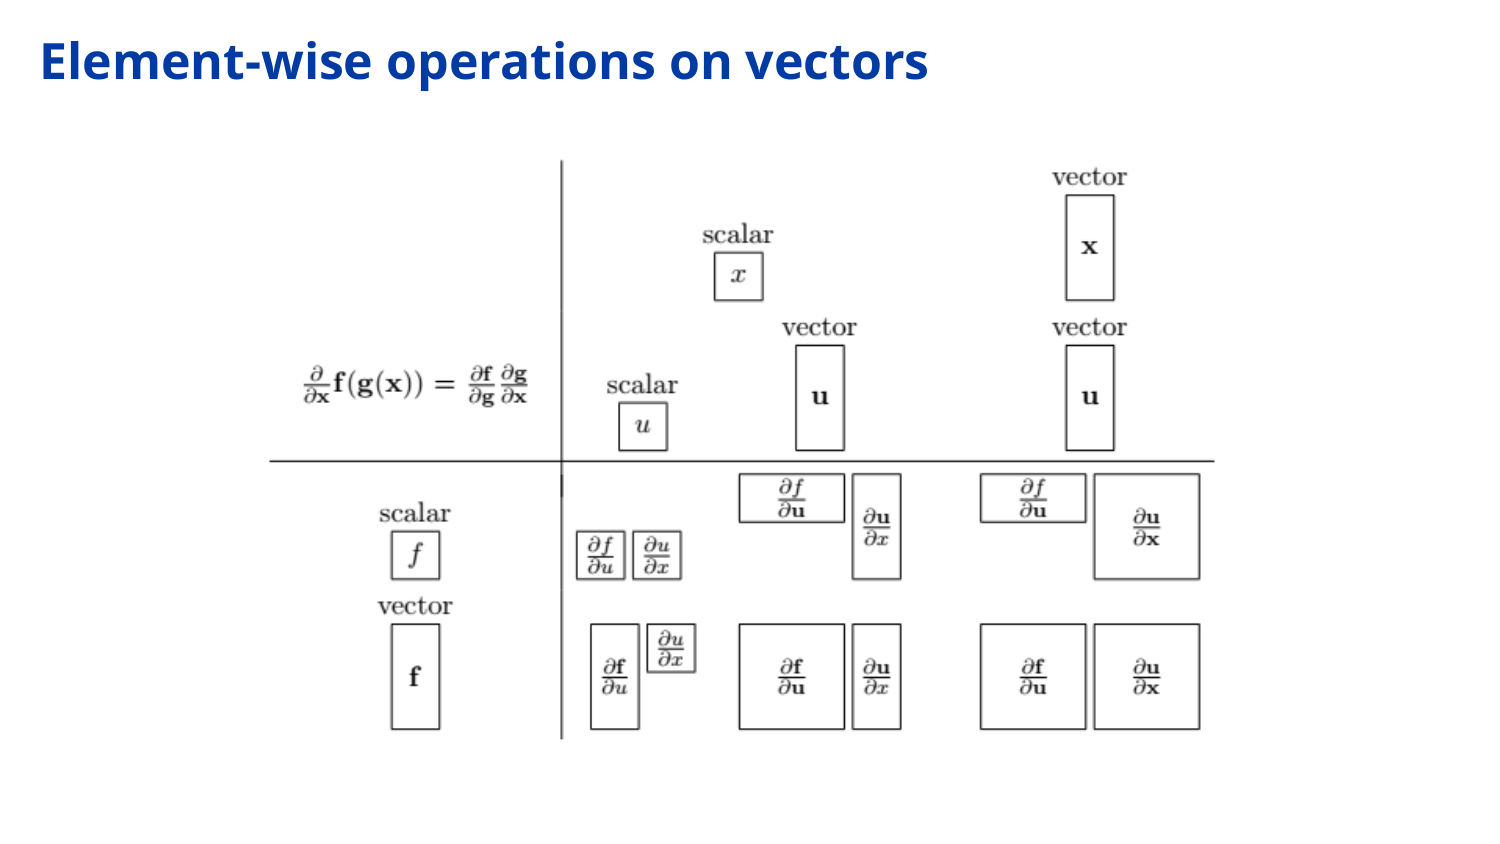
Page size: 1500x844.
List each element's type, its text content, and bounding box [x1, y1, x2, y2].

title Element-wise operations on vectors [24, 14, 1291, 109]
picture [193, 121, 1268, 785]
